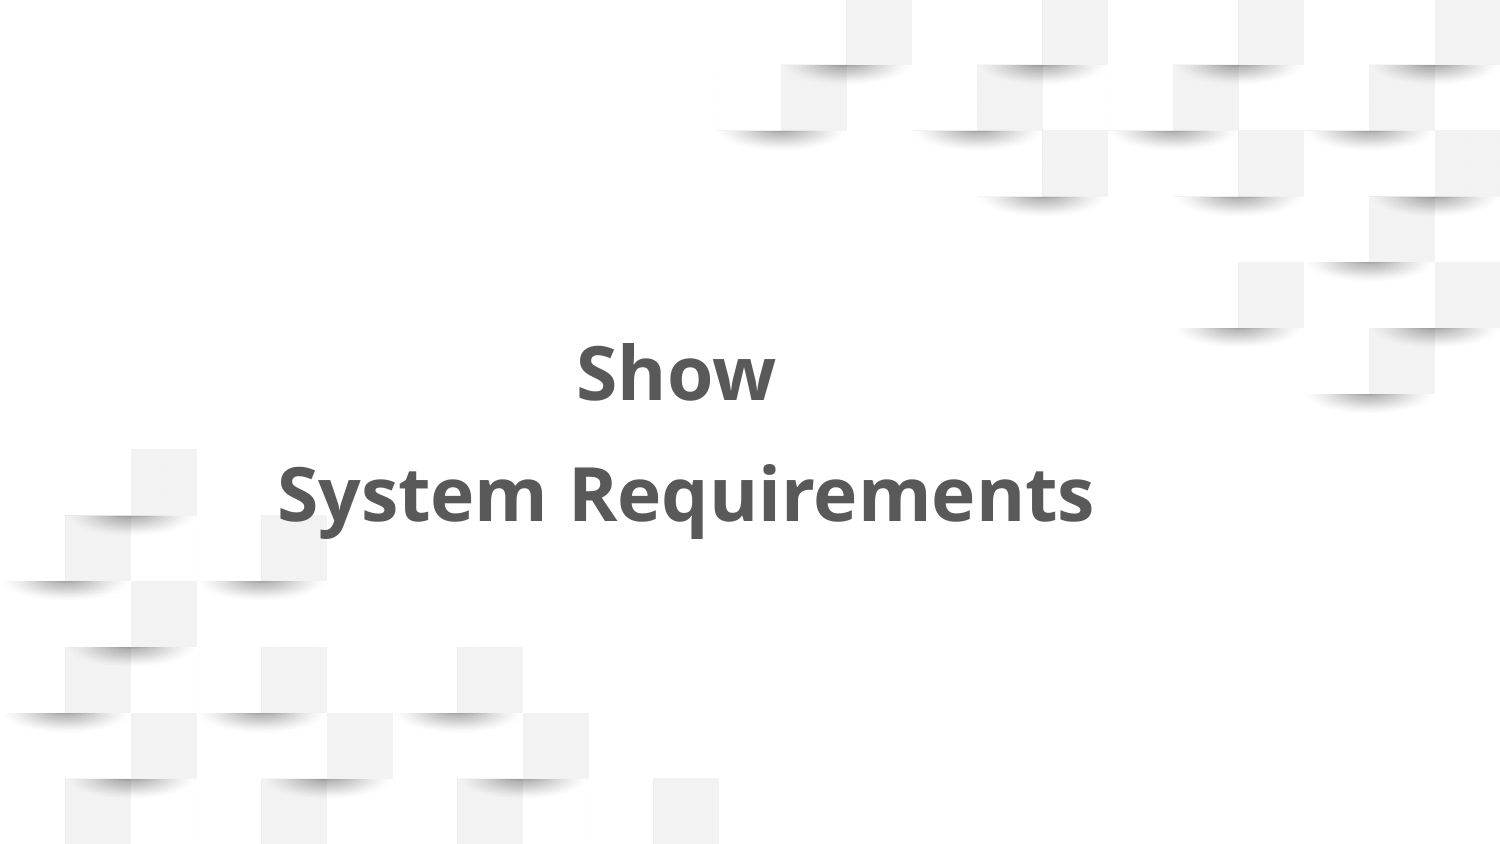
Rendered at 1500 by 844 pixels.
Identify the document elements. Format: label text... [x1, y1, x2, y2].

picture [0, 449, 719, 844]
picture [715, 0, 1500, 414]
list Show System Requirements [176, 199, 1197, 644]
